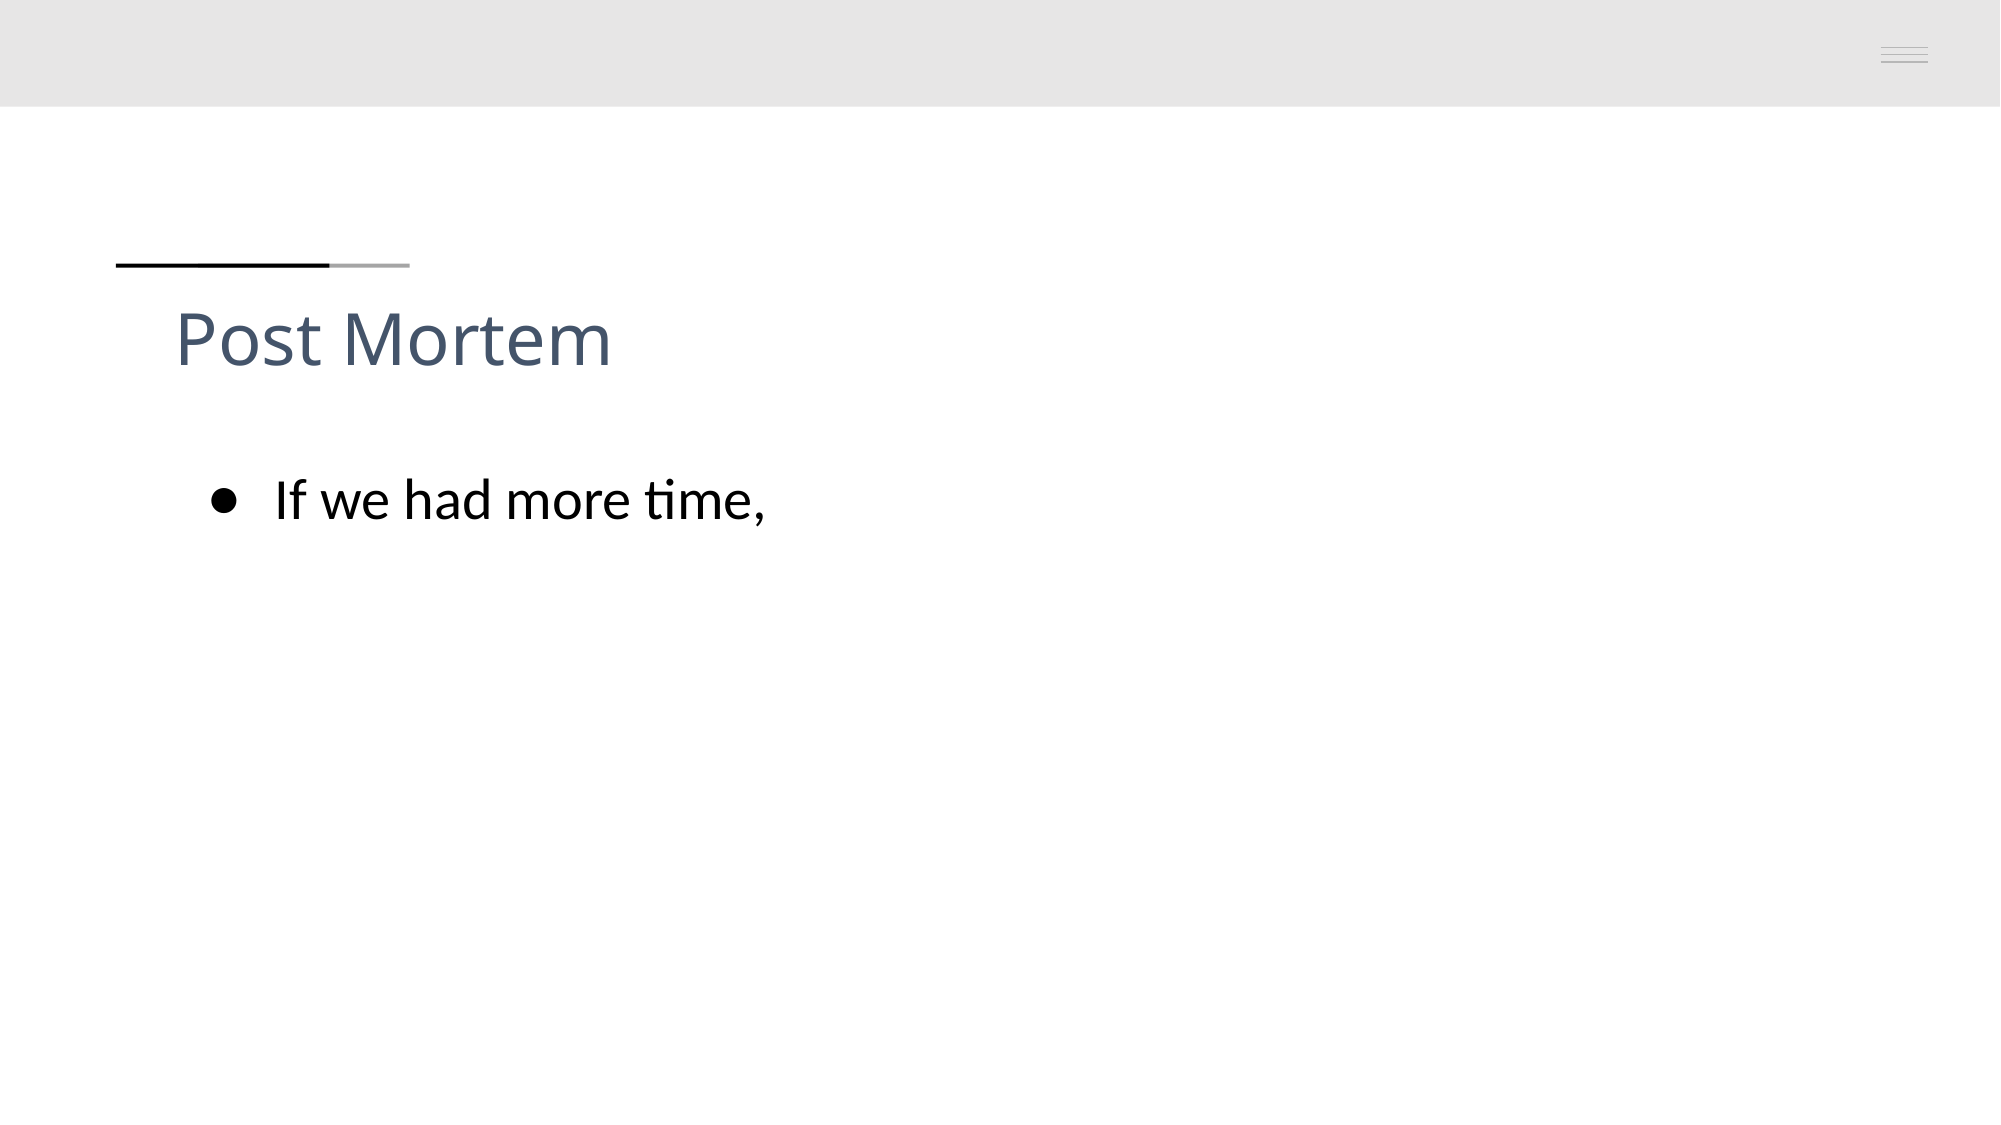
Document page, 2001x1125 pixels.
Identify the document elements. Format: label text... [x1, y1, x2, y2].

title Post Mortem [159, 288, 1842, 406]
list If we had more time, [159, 454, 1842, 950]
